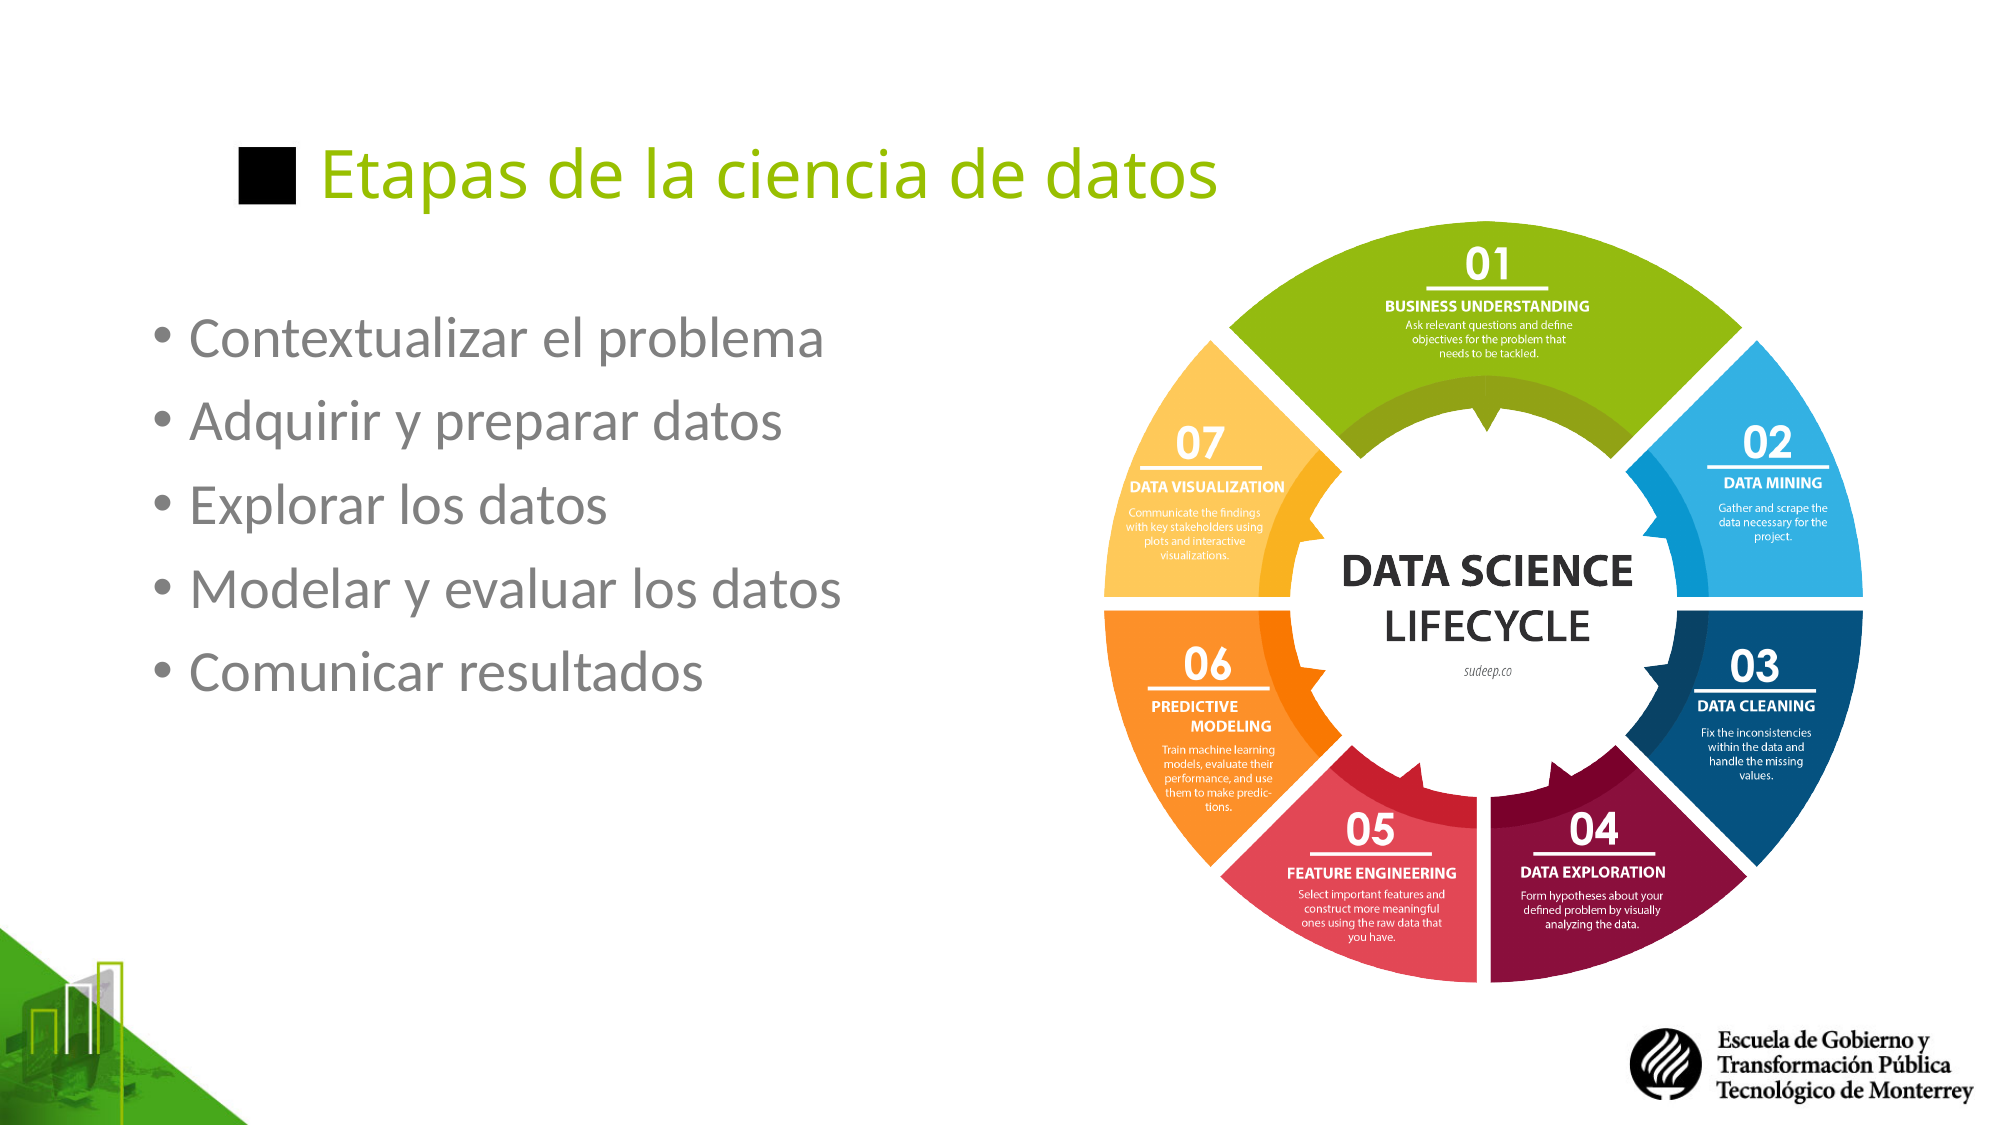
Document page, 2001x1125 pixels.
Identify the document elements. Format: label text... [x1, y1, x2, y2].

title Etapas de la ciencia de datos [304, 133, 1863, 222]
picture [0, 0, 2001, 1125]
list Contextualizar el problema Adquirir y preparar datos Explorar los datos Modelar y evaluar los datos Comunicar resultados [137, 299, 1104, 957]
